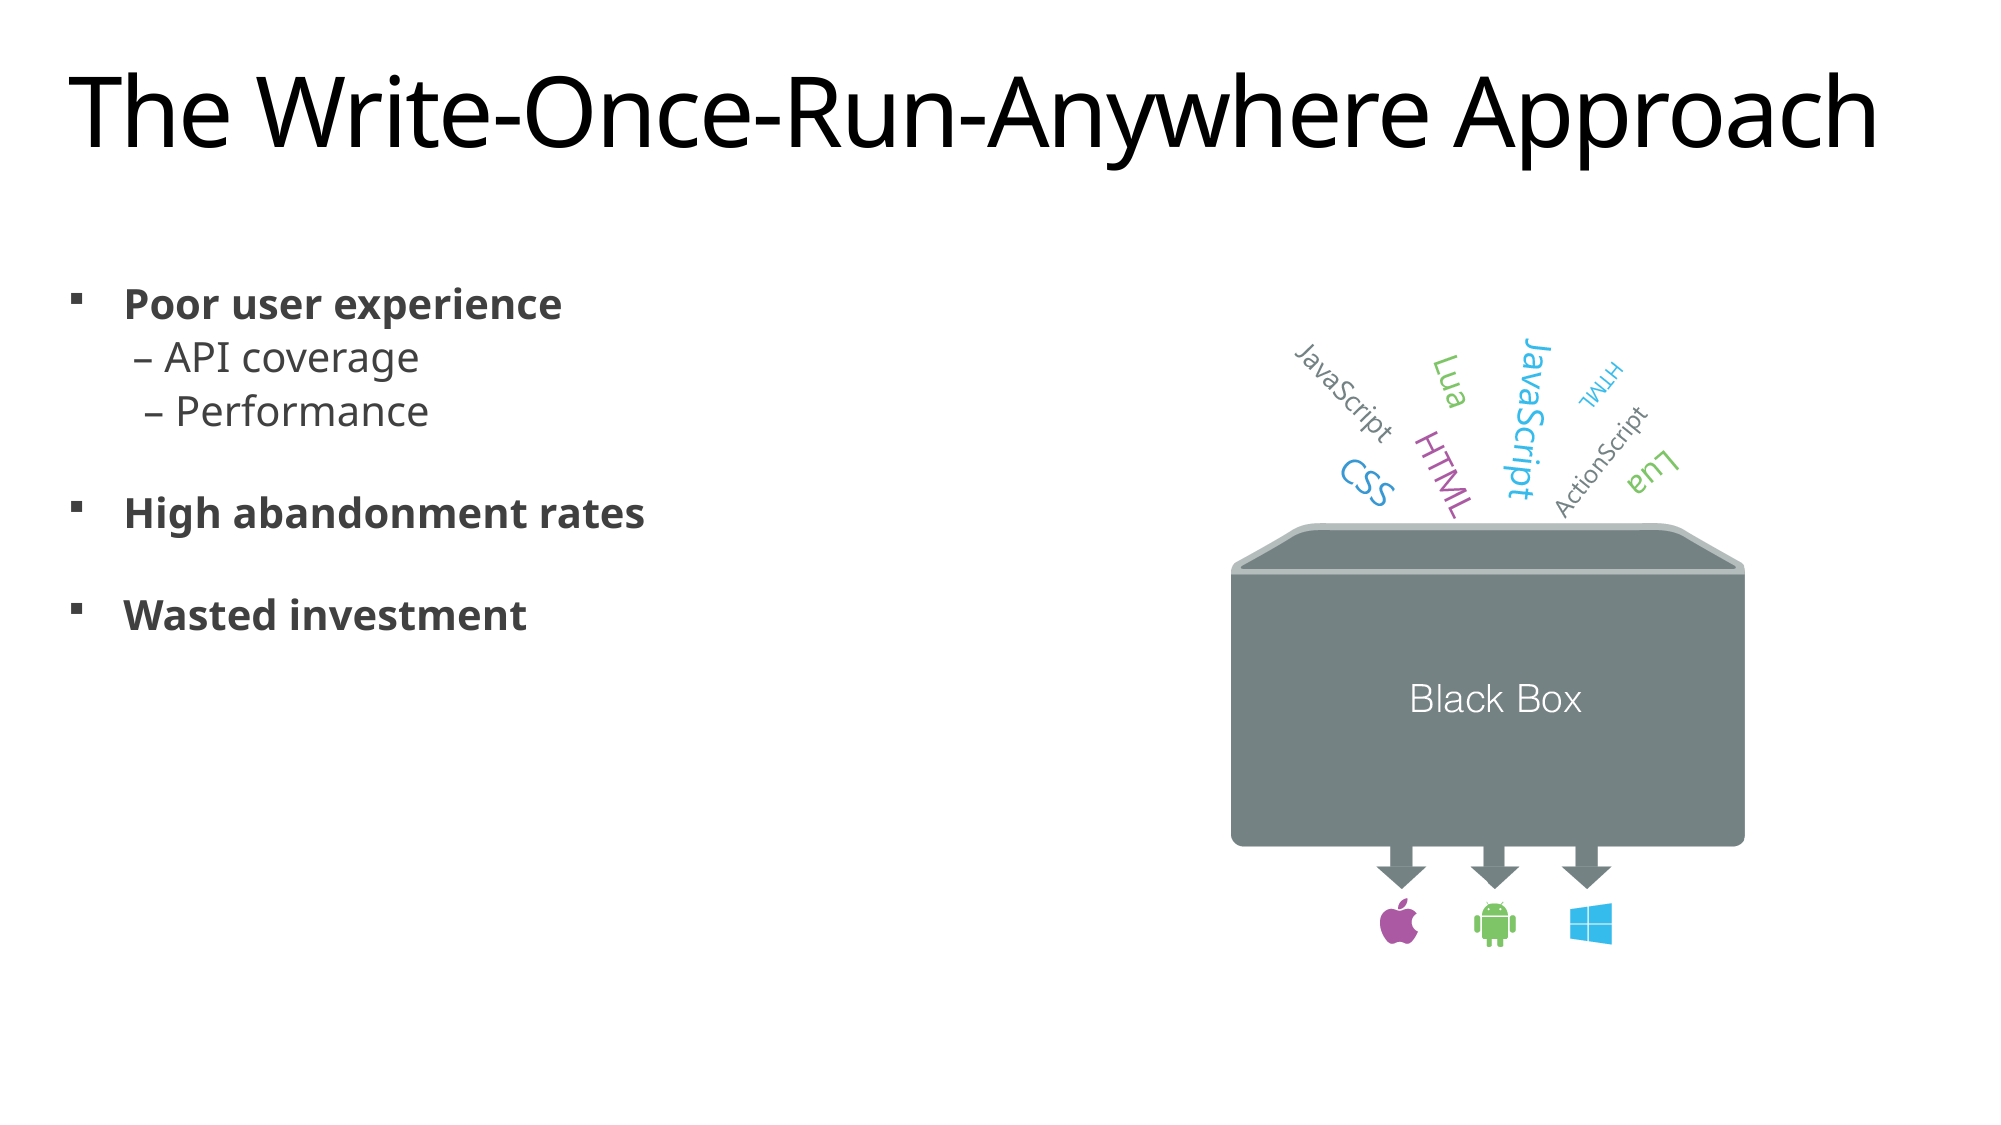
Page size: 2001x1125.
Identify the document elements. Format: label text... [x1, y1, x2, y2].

picture [1230, 337, 1745, 948]
title The Write-Once-Run-Anywhere Approach [44, 47, 1957, 196]
list Poor user experience – API coverage – Performance High abandonment rates Wasted investment [44, 268, 1956, 1078]
